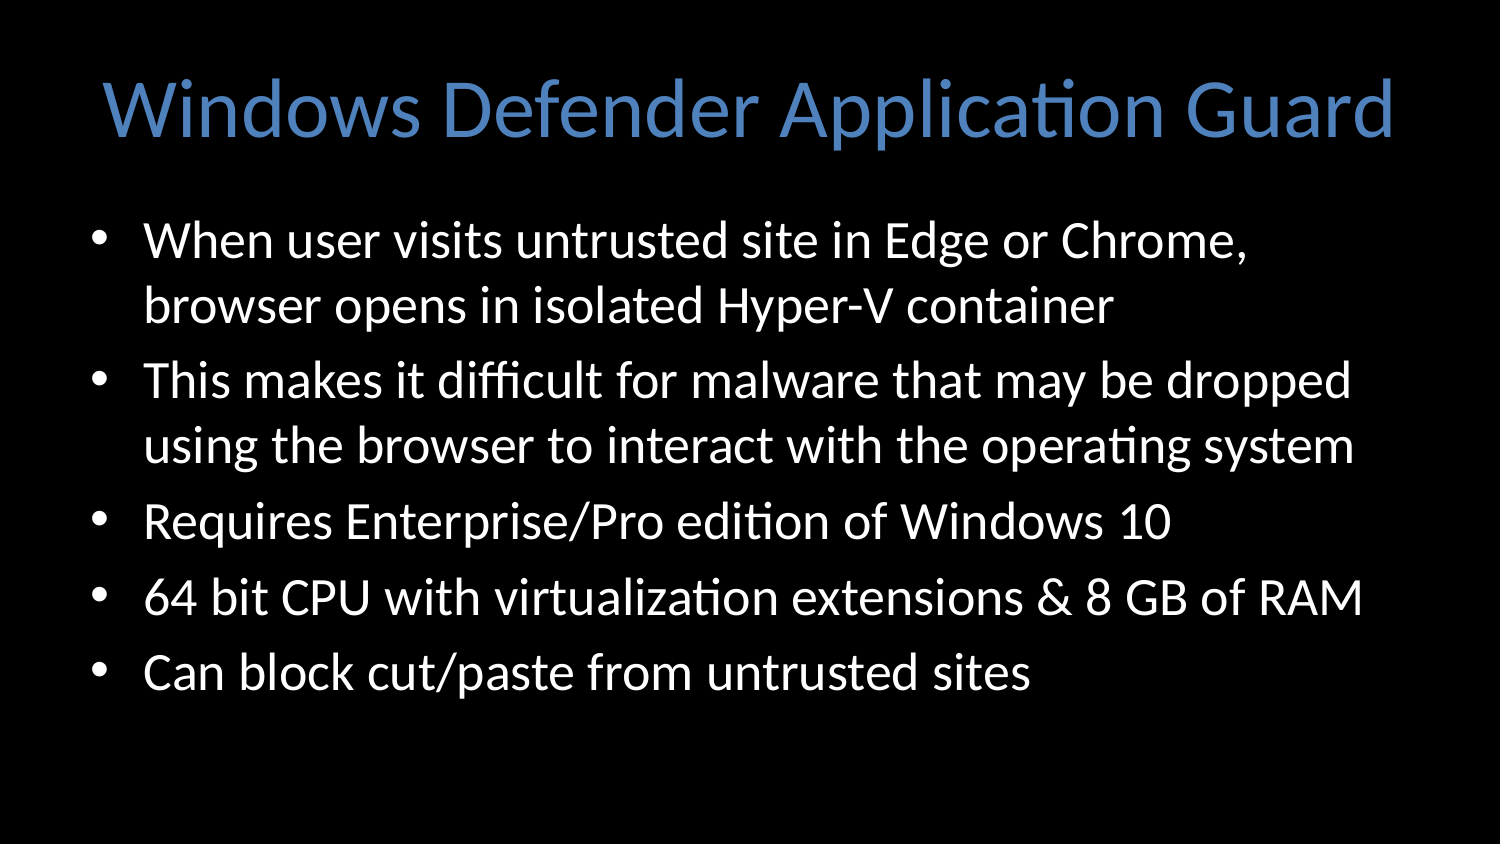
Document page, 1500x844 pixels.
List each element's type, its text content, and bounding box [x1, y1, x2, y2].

title Windows Defender Application Guard [75, 33, 1425, 175]
list When user visits untrusted site in Edge or Chrome, browser opens in isolated Hyper-V container This makes it difficult for malware that may be dropped using the browser to interact with the operating system Requires Enterprise/Pro edition of Windows 10 64 bit CPU with virtualization extensions & 8 GB of RAM Can block cut/paste from untrusted sites [75, 196, 1425, 754]
